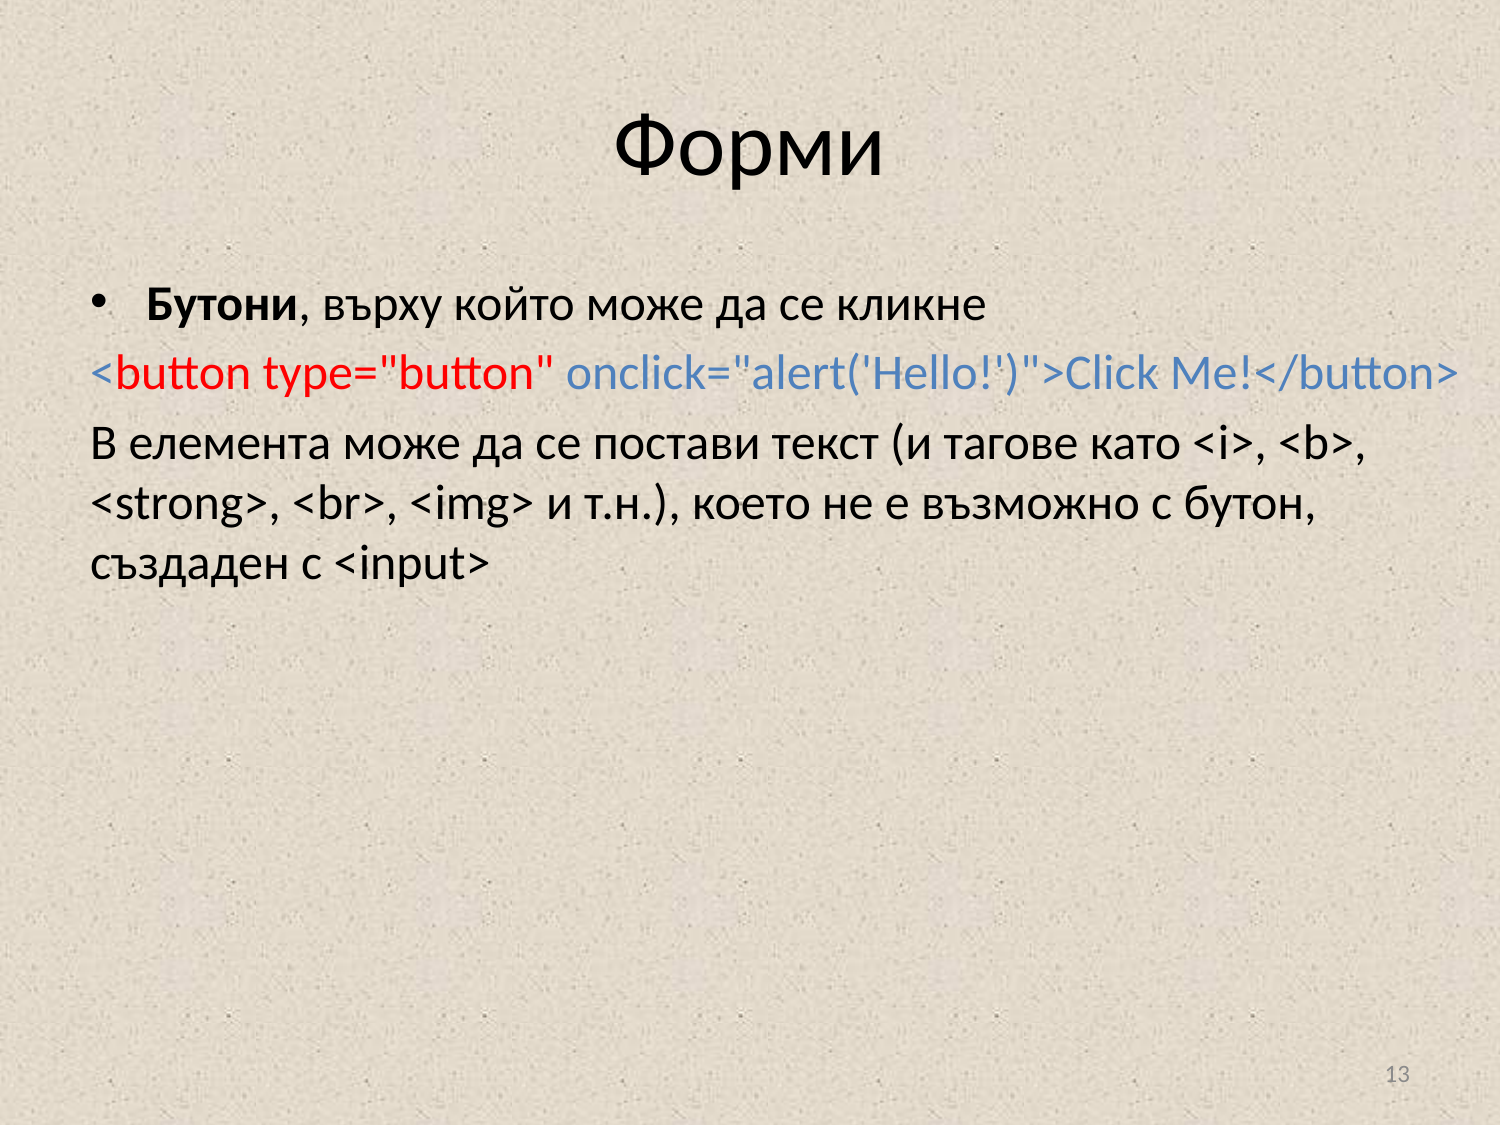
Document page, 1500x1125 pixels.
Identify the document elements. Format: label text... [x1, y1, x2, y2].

slide_number 13 [1074, 1042, 1425, 1103]
title Форми [75, 45, 1425, 233]
picture [0, 0, 1500, 1125]
list Бутони, върху който може да се кликне <button type="button" onclick="alert('Hello!')">Click Me!</button> В елементa може да се постави текст (и тагове като <i>, <b>, <strong>, <br>, <img> и т.н.), което не е възможно с бутон, създаден с <input> [75, 262, 1500, 1005]
